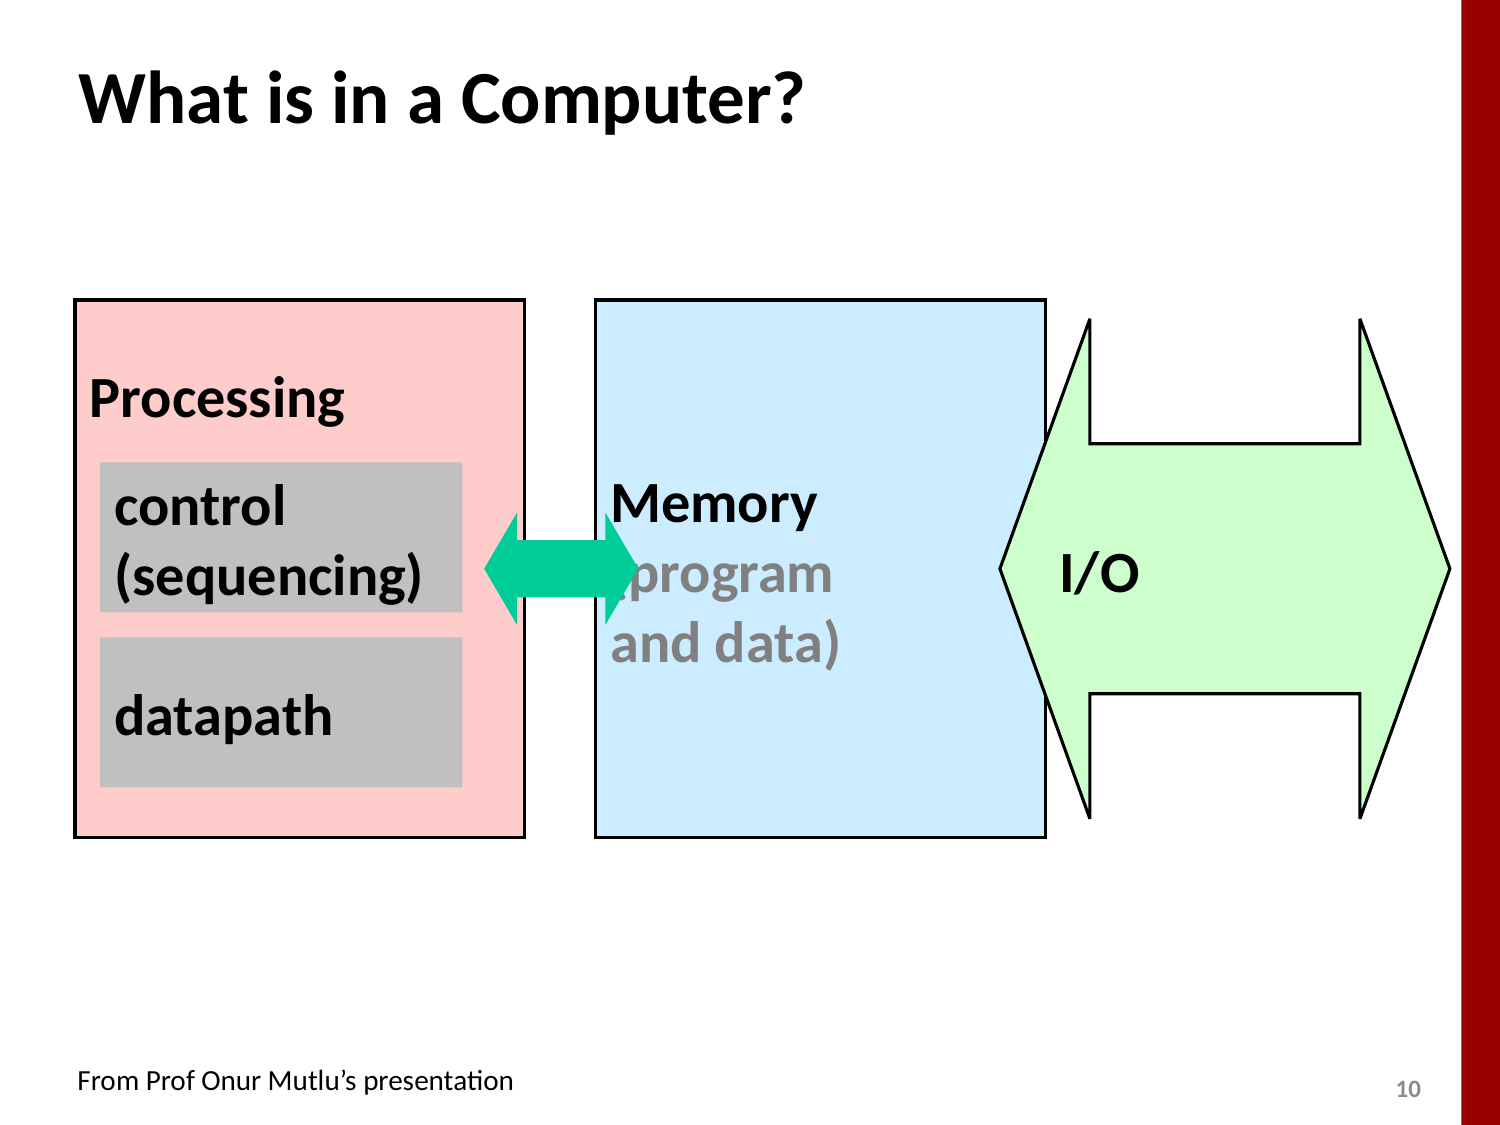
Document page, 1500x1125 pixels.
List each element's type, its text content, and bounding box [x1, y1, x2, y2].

text_box datapath [99, 637, 463, 788]
text_box Memory (program and data) [595, 299, 1046, 838]
title What is in a Computer? [63, 30, 1310, 157]
text_box [484, 512, 639, 625]
text_box From Prof Onur Mutlu’s presentation [77, 1061, 515, 1097]
text_box control (sequencing) [99, 462, 463, 613]
text_box I/O [999, 318, 1450, 819]
text_box Processing [74, 299, 525, 838]
